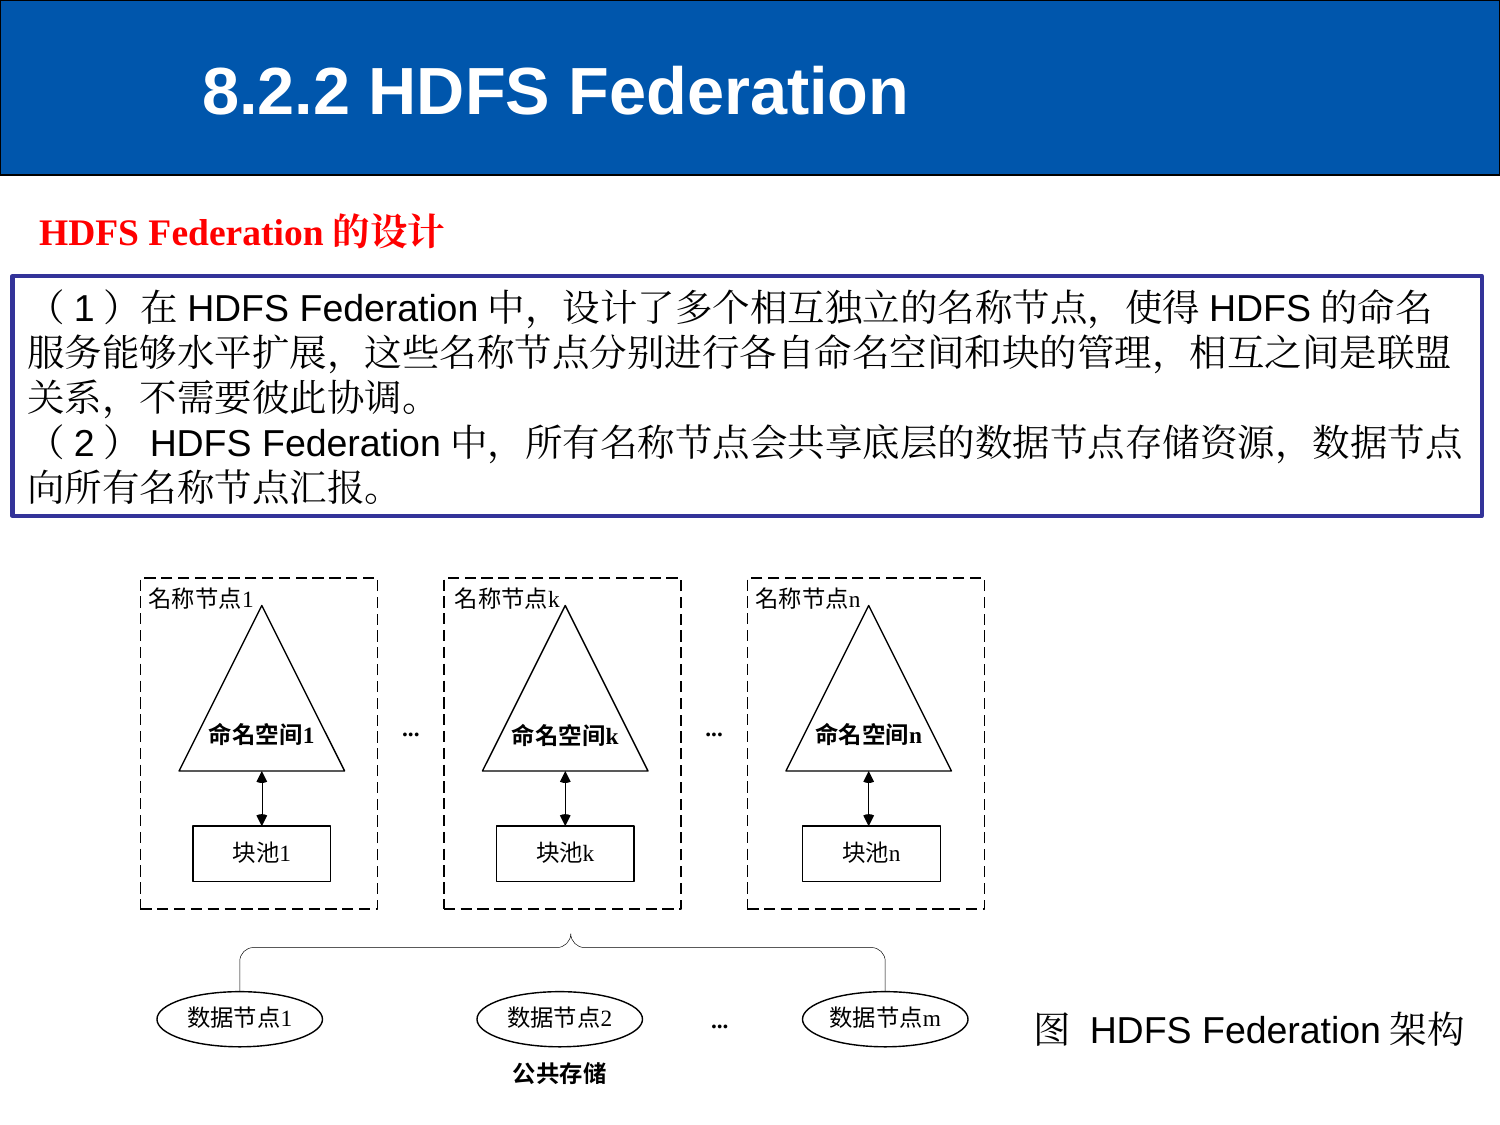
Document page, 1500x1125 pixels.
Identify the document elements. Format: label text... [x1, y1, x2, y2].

text_box 图 HDFS Federation架构 [1019, 998, 1480, 1059]
title 8.2.2 HDFS Federation [187, 12, 1500, 163]
text_box （1）在HDFS Federation中，设计了多个相互独立的名称节点，使得HDFS的命名服务能够水平扩展，这些名称节点分别进行各自命名空间和块的管理，相互之间是联盟关系，不需要彼此协调。 （2）HDFS Federation中，所有名称节点会共享底层的数据节点存储资源，数据节点向所有名称节点汇报。 [10, 274, 1484, 518]
text_box HDFS Federation的设计 [24, 200, 525, 261]
picture [137, 574, 988, 1092]
